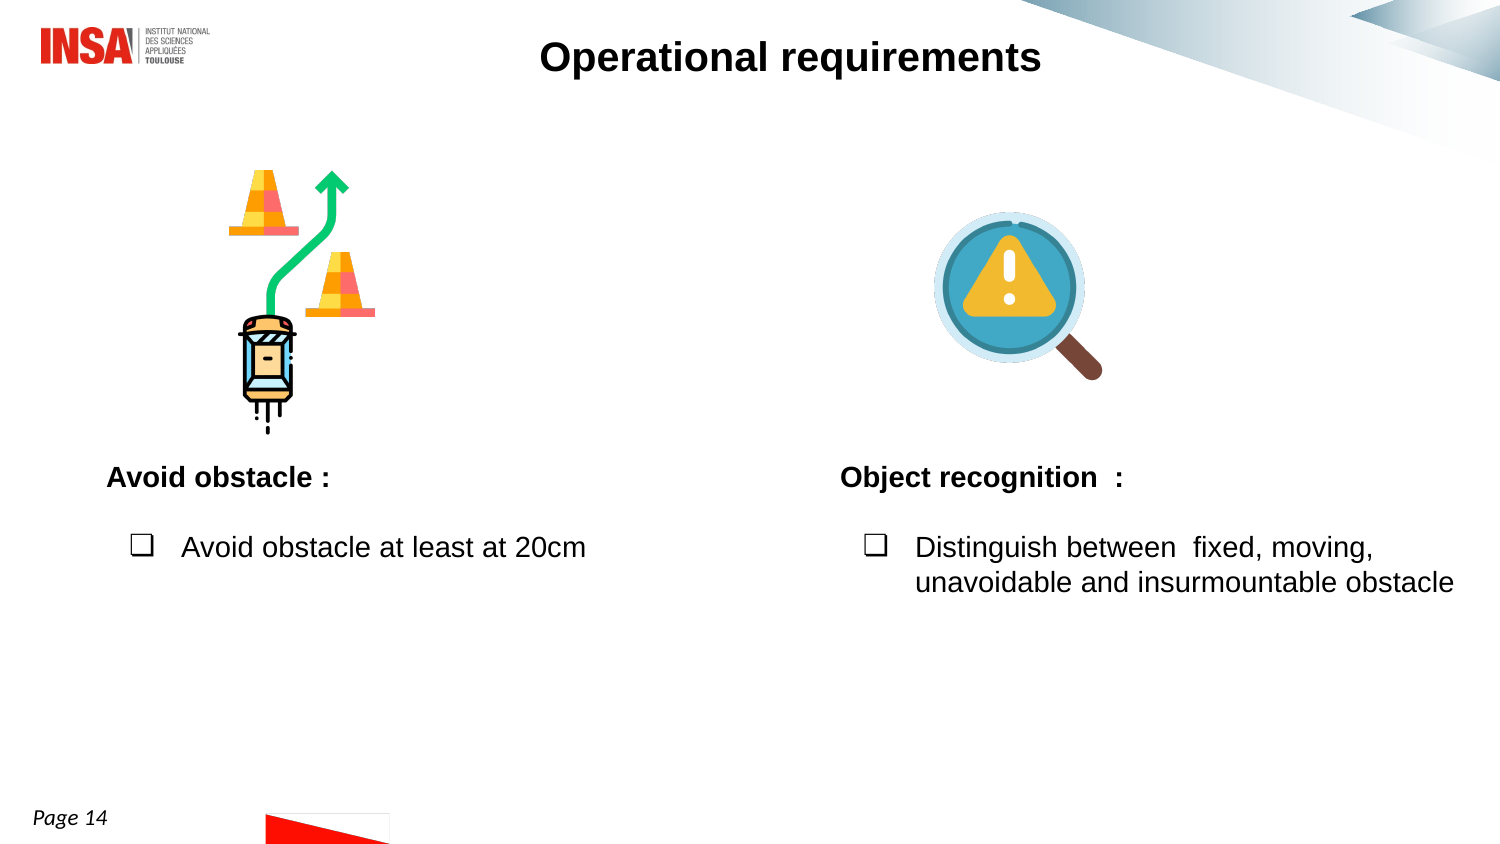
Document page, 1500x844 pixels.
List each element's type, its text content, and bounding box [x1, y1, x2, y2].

list Operational requirements [301, 15, 1058, 67]
text_box Object recognition : Distinguish between fixed, moving, unavoidable and insurmountable obstacle [750, 443, 1484, 721]
picture [200, 170, 376, 434]
picture [41, 27, 210, 64]
picture [931, 209, 1106, 384]
text_box Avoid obstacle : Avoid obstacle at least at 20cm [16, 443, 750, 721]
picture [265, 813, 390, 844]
